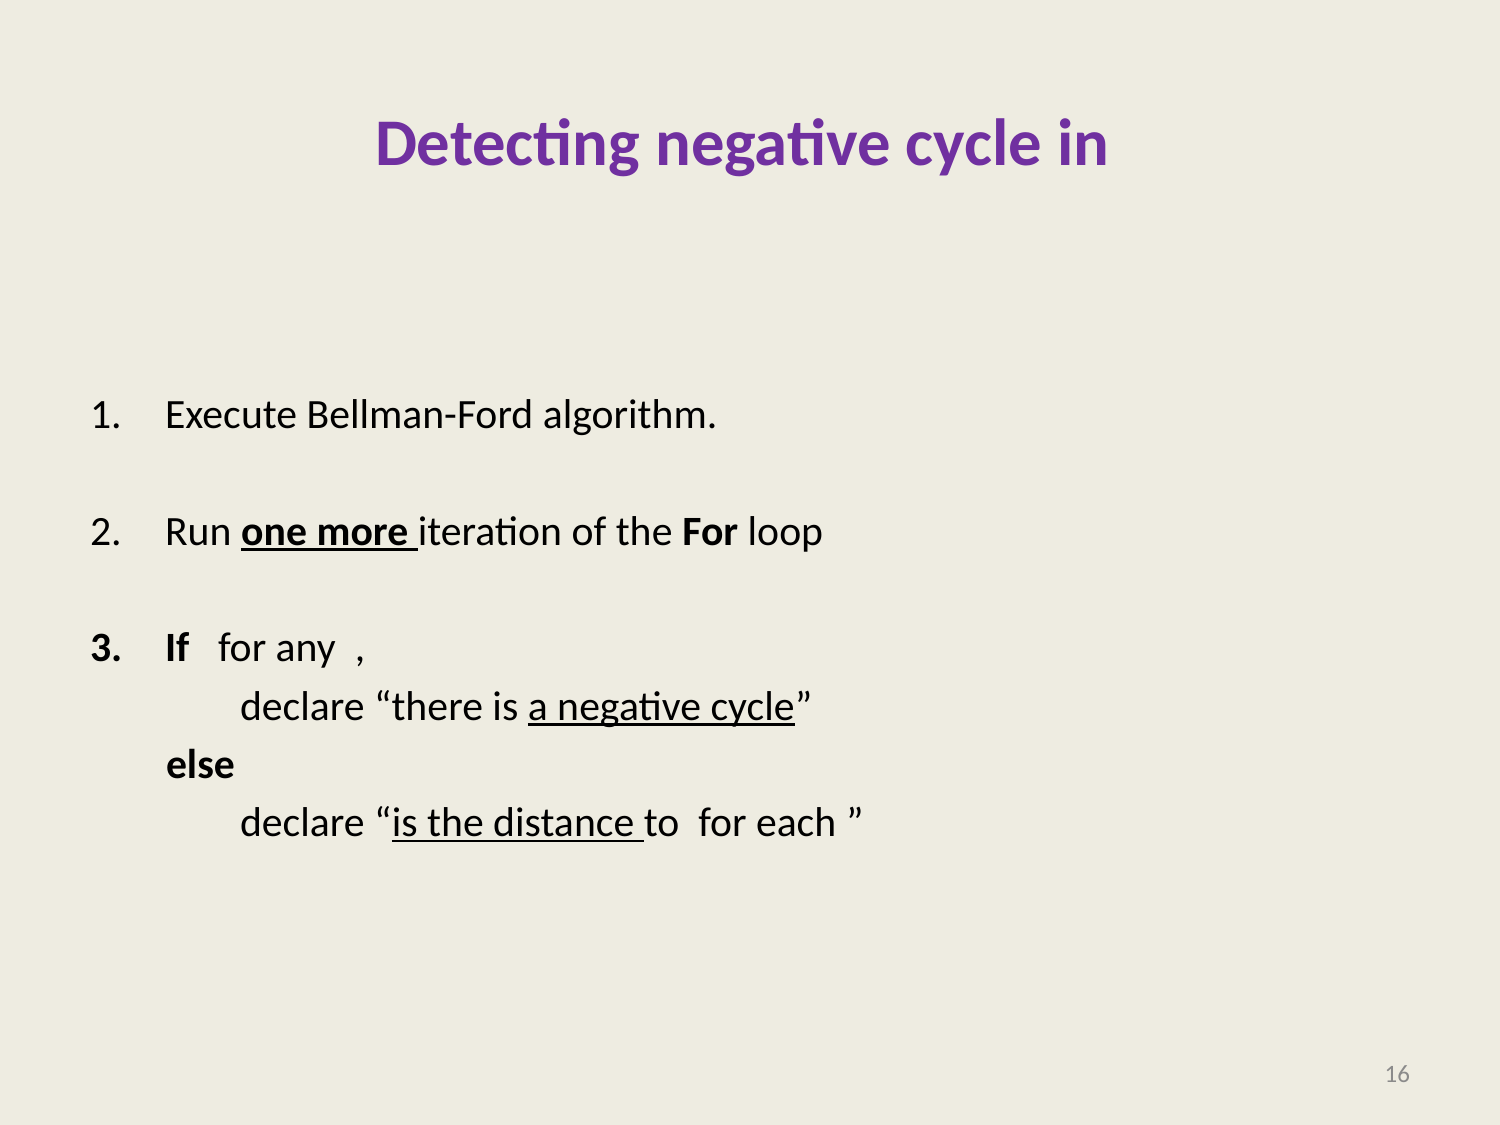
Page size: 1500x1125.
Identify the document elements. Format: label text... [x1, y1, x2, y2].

slide_number 16 [1074, 1042, 1425, 1103]
